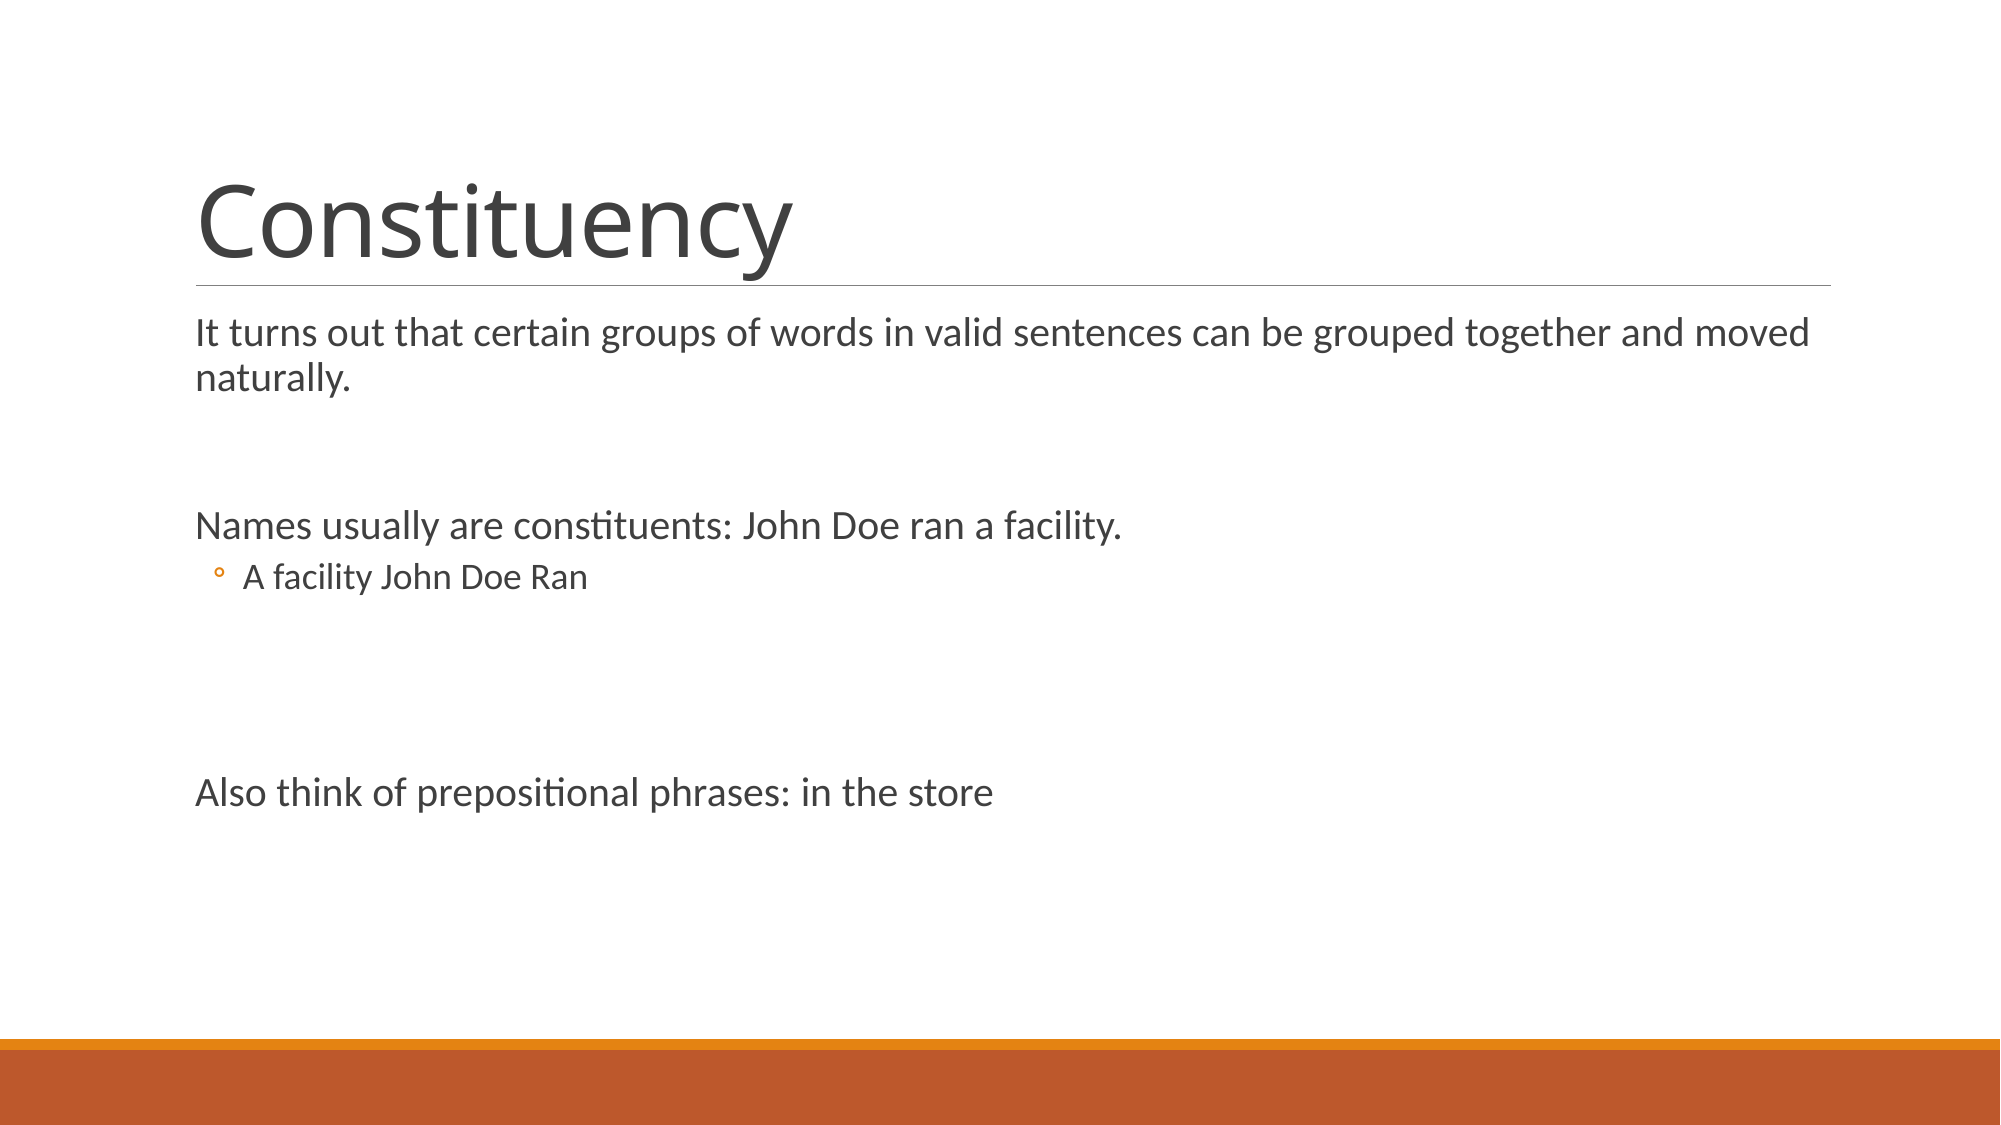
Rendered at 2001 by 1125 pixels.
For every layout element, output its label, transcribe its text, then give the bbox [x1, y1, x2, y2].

list It turns out that certain groups of words in valid sentences can be grouped together and moved naturally. Names usually are constituents: John Doe ran a facility. A facility John Doe Ran Also think of prepositional phrases: in the store [180, 302, 1830, 963]
title Constituency [180, 47, 1830, 285]
